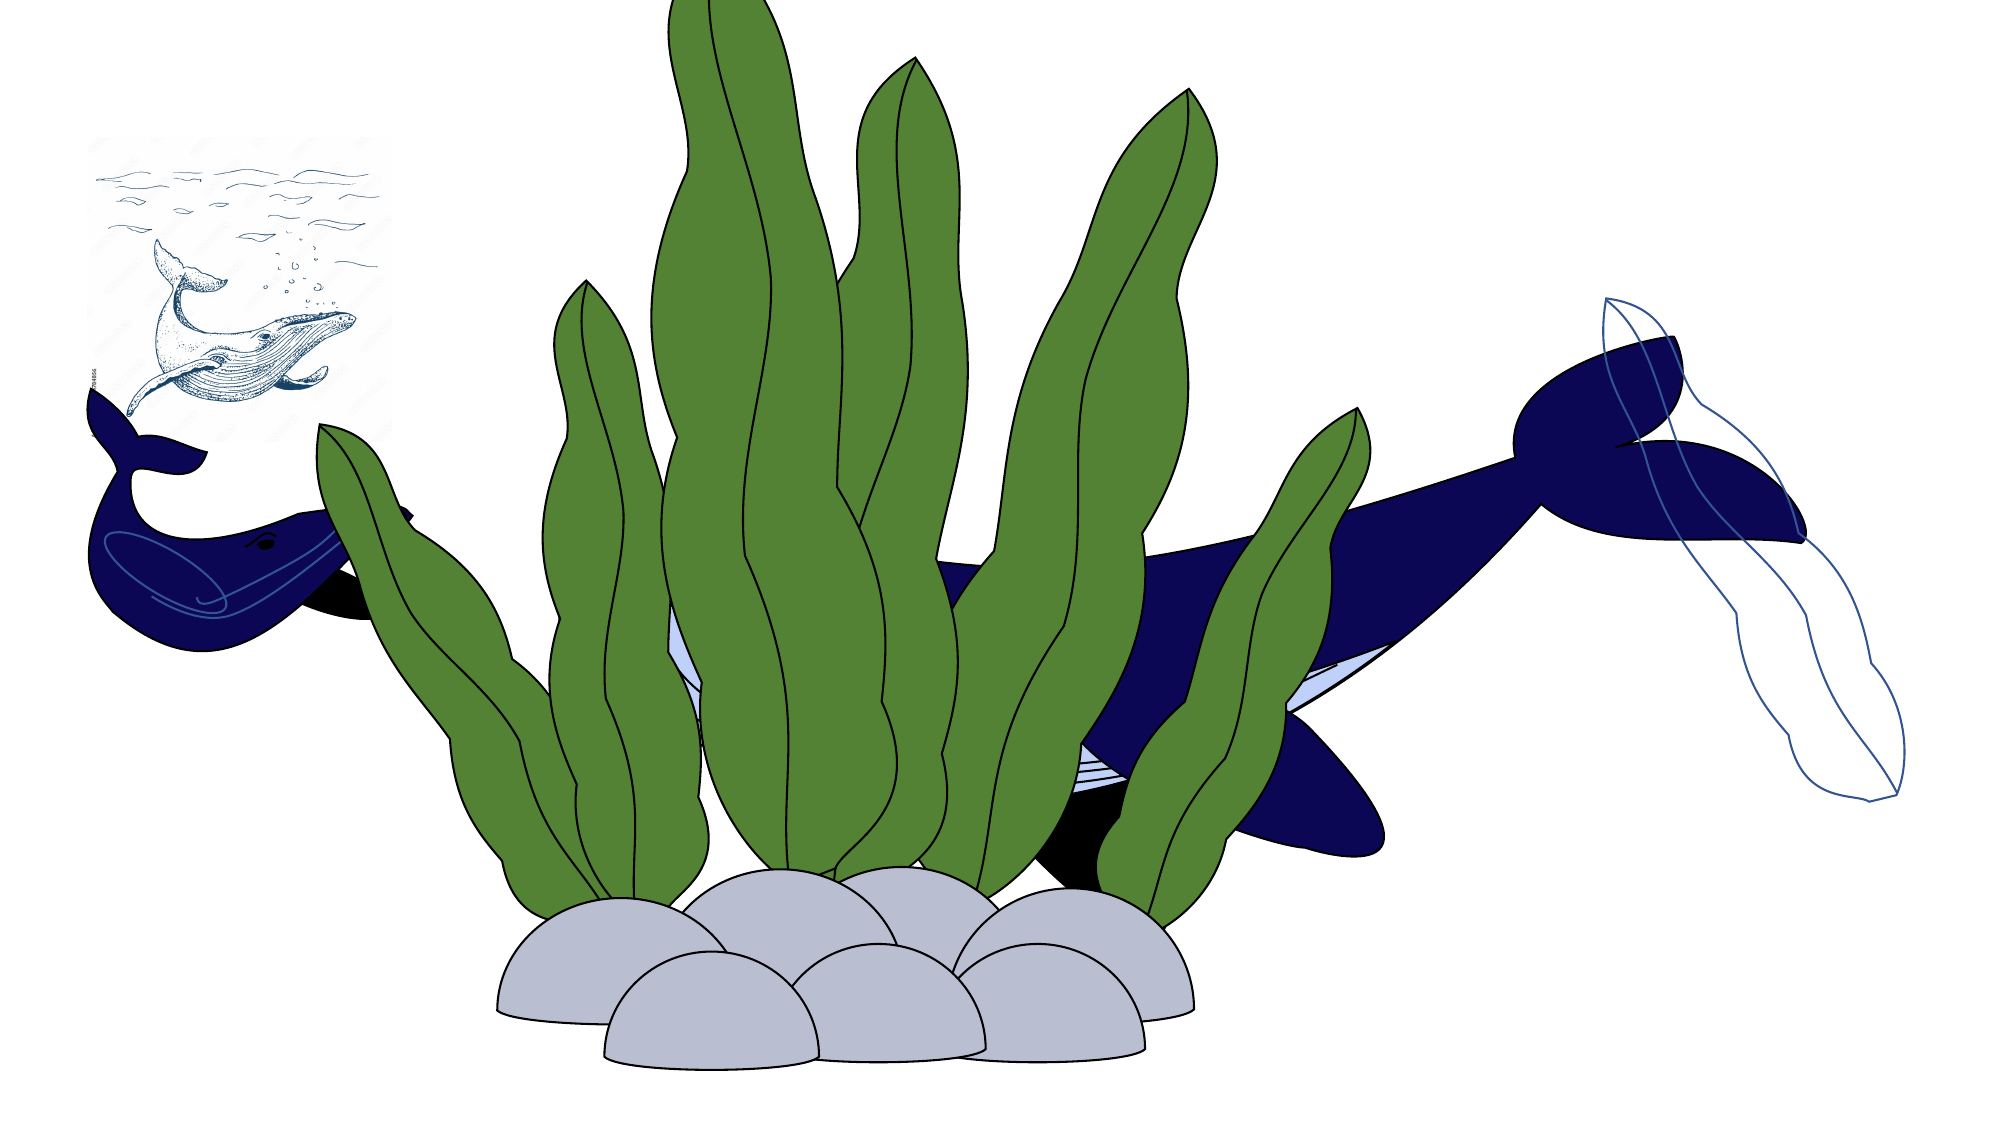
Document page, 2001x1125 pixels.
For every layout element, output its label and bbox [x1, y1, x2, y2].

picture [87, 137, 316, 388]
text_box [87, 388, 316, 652]
text_box [1603, 298, 1905, 802]
text_box [316, 1, 1498, 1070]
text_box [1498, 336, 1806, 966]
